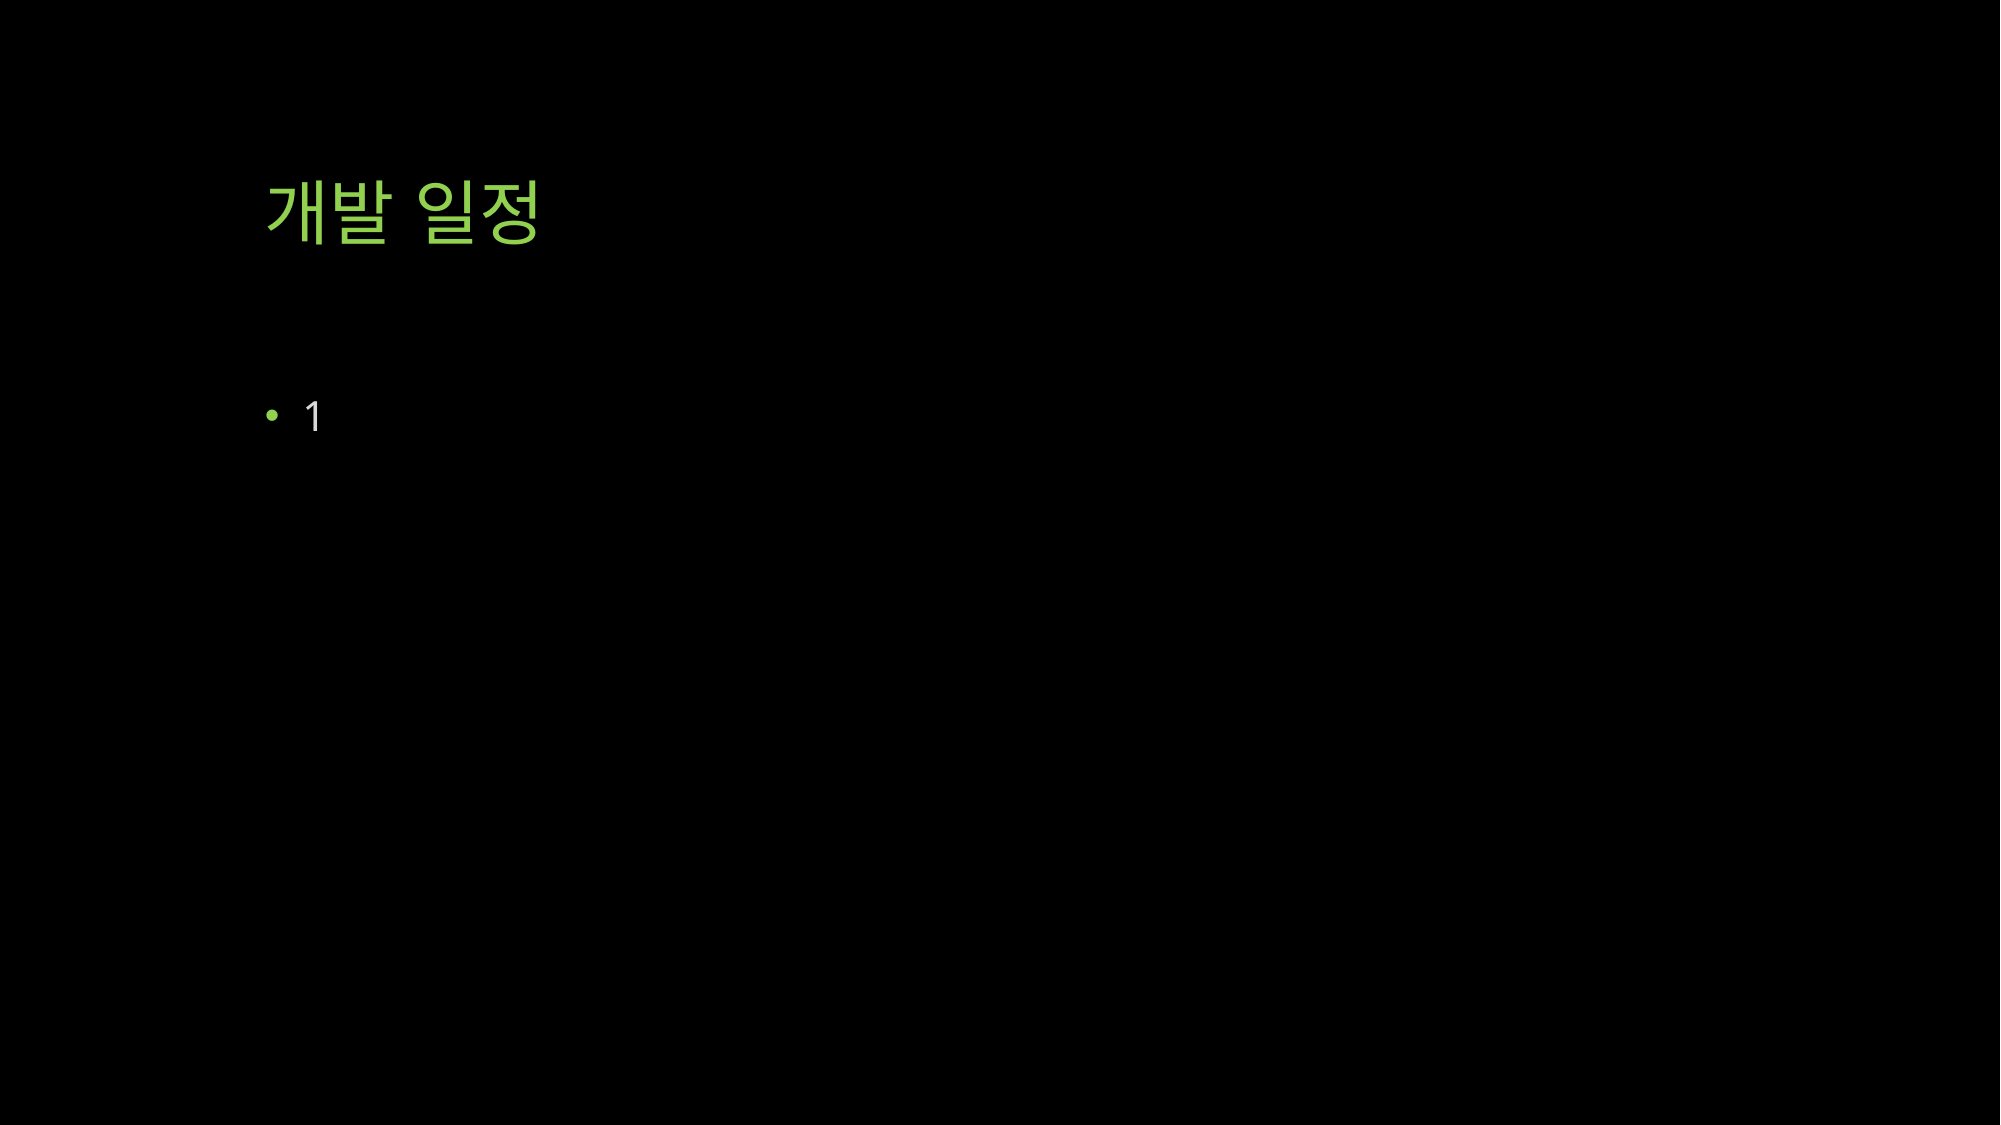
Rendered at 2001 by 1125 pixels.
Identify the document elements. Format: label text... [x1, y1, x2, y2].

title 개발 일정 [249, 75, 1750, 263]
list 1 [249, 299, 1750, 1000]
